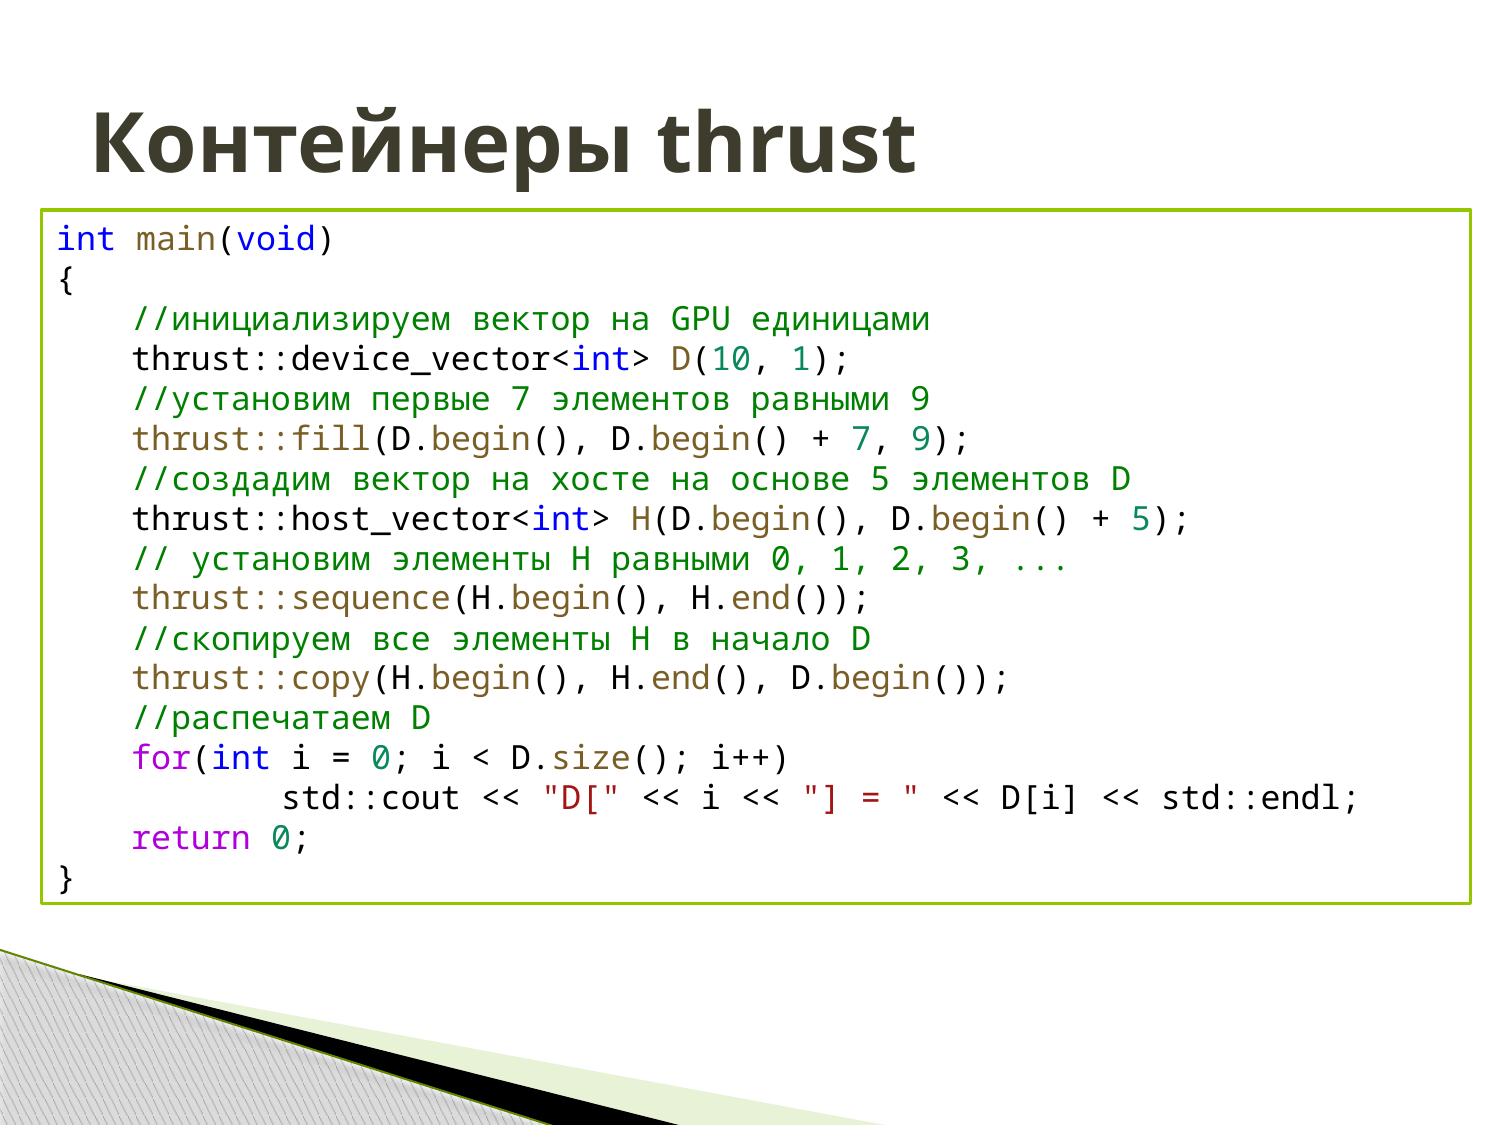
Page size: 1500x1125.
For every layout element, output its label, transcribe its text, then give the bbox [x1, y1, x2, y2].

text_box int main(void) { //инициализируем вектор на GPU единицами thrust::device_vector<int> D(10, 1); //установим первые 7 элементов равными 9 thrust::fill(D.begin(), D.begin() + 7, 9); //создадим вектор на хосте на основе 5 элементов D thrust::host_vector<int> H(D.begin(), D.begin() + 5); // установим элементы H равными 0, 1, 2, 3, ... thrust::sequence(H.begin(), H.end()); //cкопируем все элементы Н в начало D thrust::copy(H.begin(), H.end(), D.begin()); //распечатаем D for(int i = 0; i < D.size(); i++) std::cout << "D[" << i << "] = " << D[i] << std::endl; return 0; } [41, 210, 1471, 904]
title Контейнеры thrust [75, 45, 1425, 210]
